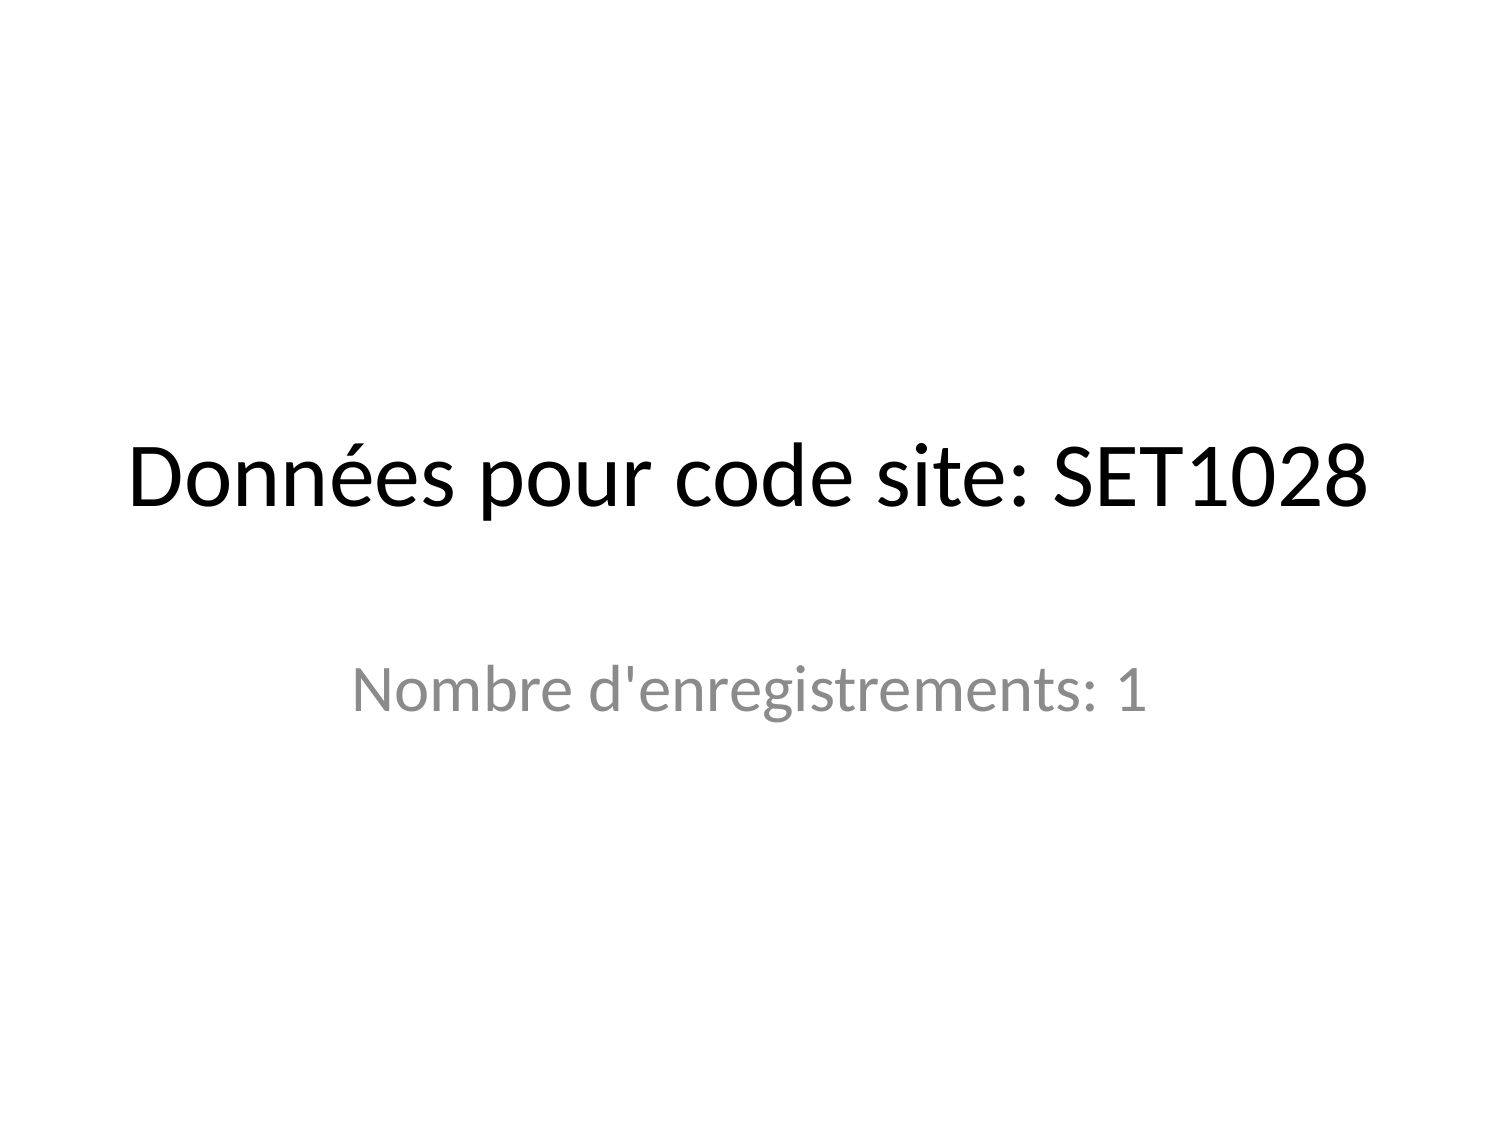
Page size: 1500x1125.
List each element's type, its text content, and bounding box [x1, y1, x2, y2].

subtitle Nombre d'enregistrements: 1 [225, 637, 1275, 925]
title Données pour code site: SET1028 [112, 349, 1388, 591]
